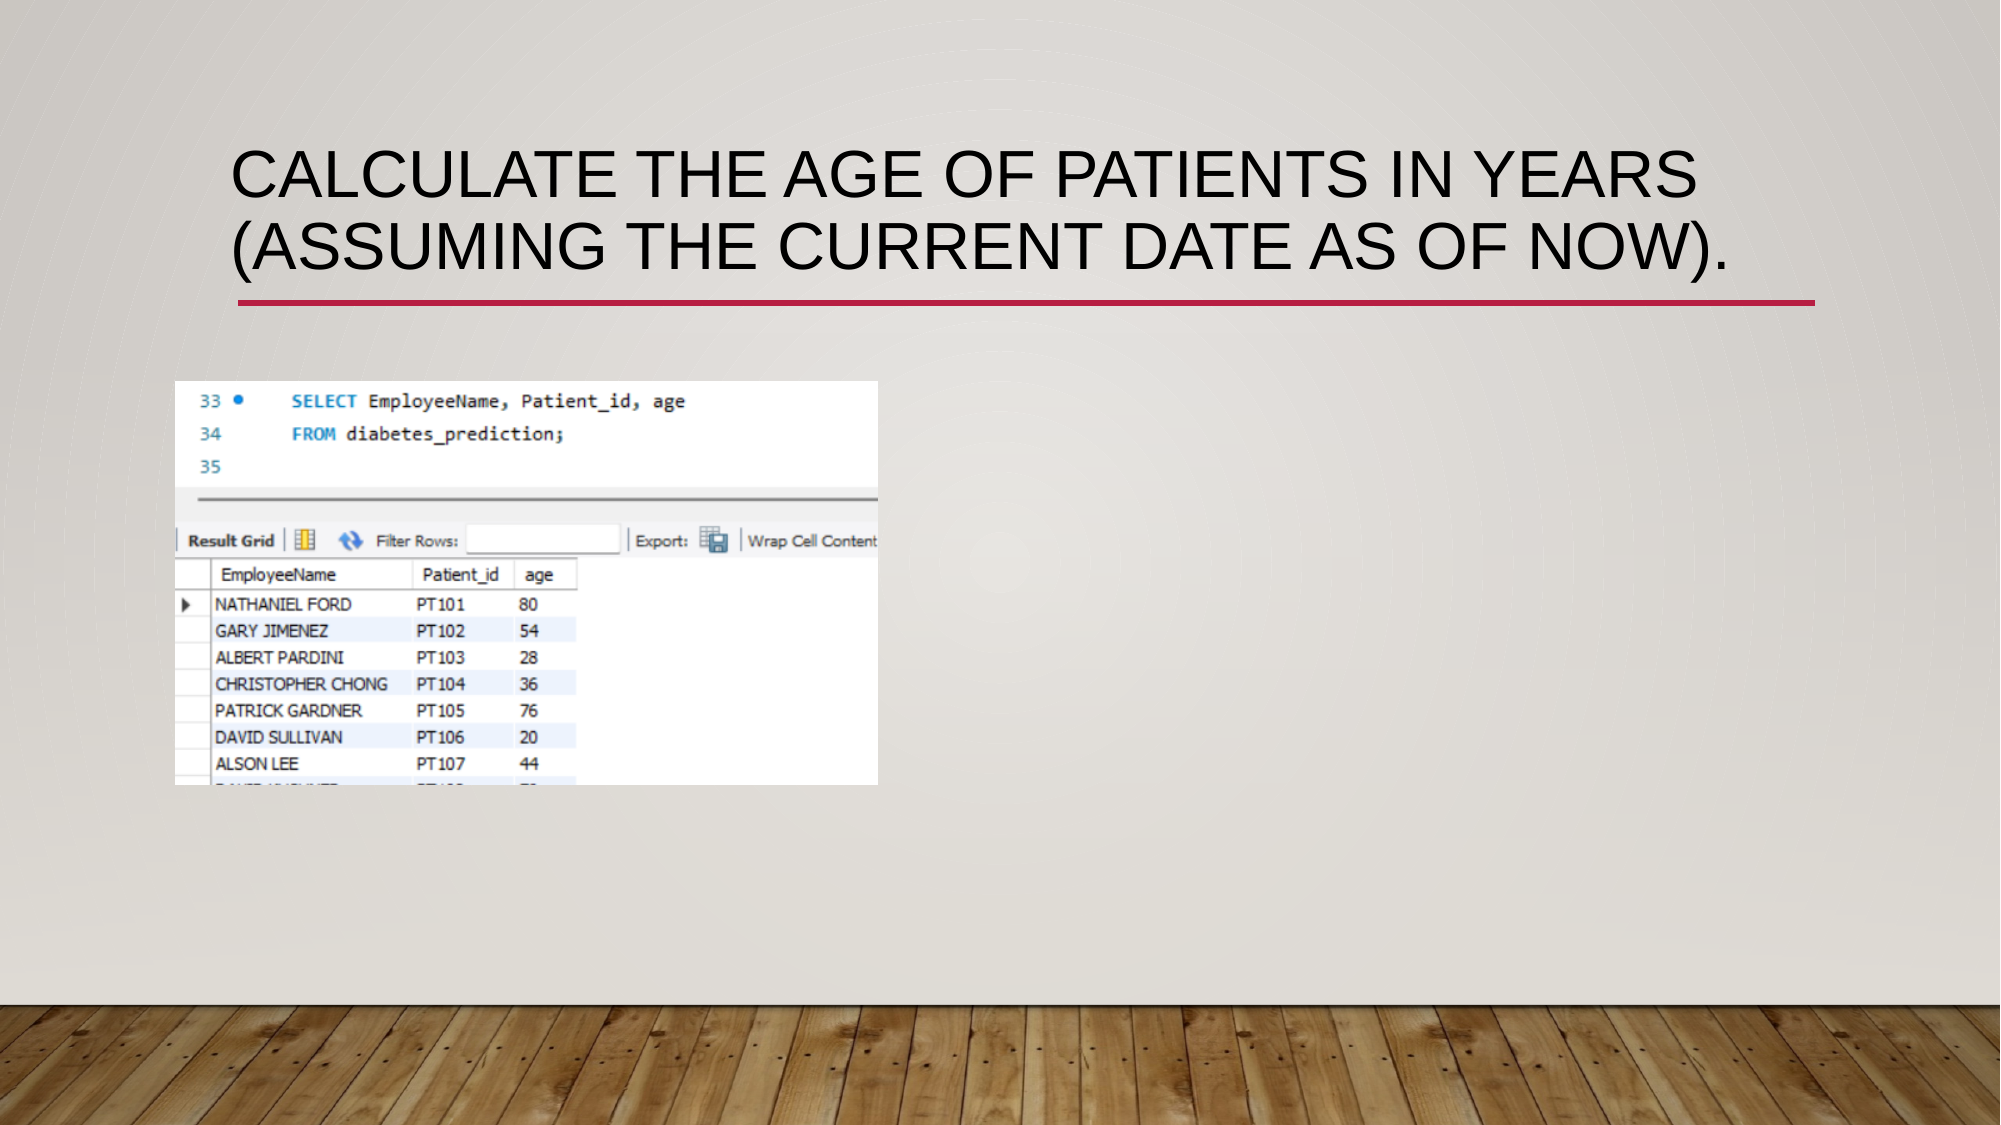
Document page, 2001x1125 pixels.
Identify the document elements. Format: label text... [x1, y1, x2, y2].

picture [174, 380, 879, 786]
title Calculate the age of patients in years (assuming the current date as of now). [215, 131, 2000, 305]
picture [0, 1005, 2000, 1125]
